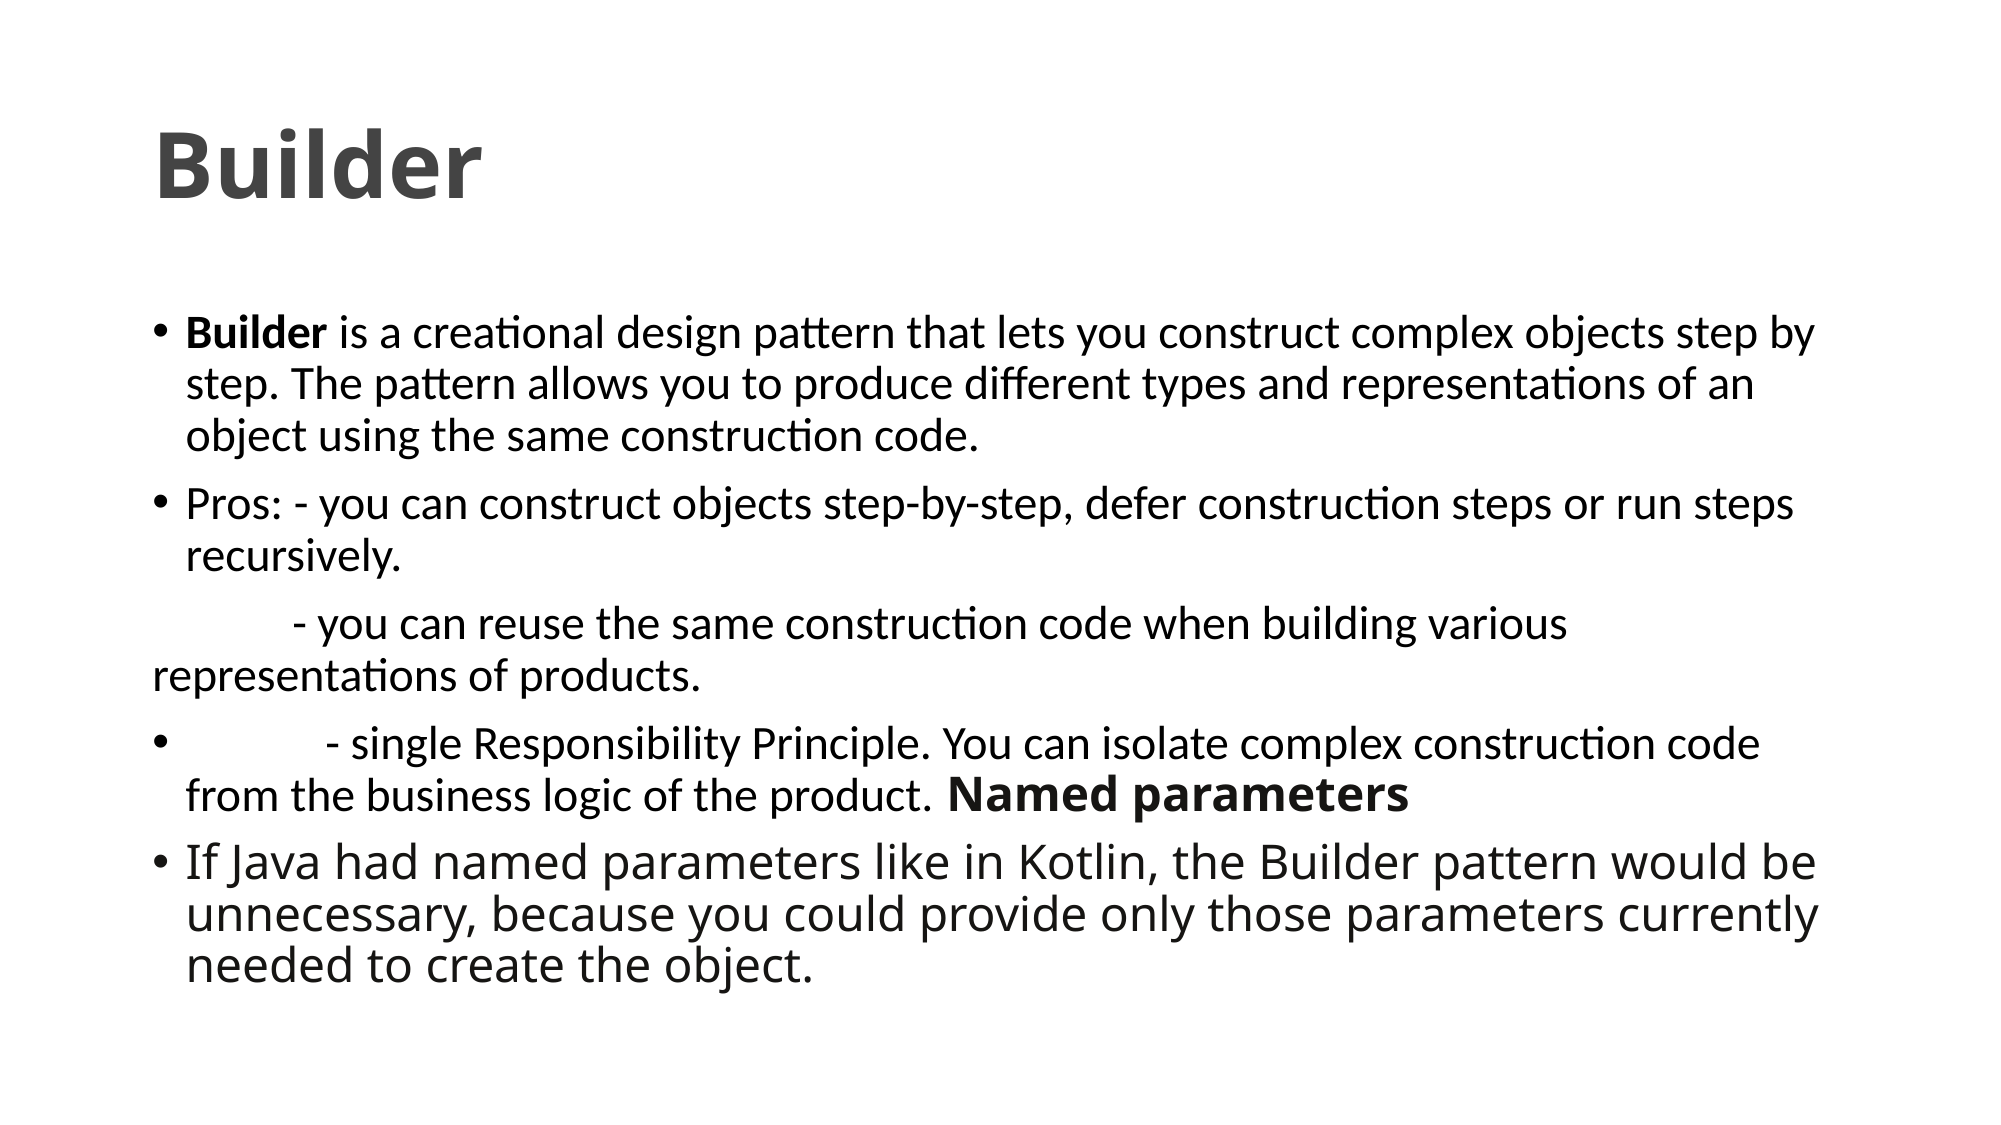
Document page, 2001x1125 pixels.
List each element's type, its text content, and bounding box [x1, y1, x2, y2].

title Builder [137, 59, 1863, 278]
list Builder is a creational design pattern that lets you construct complex objects step by step. The pattern allows you to produce different types and representations of an object using the same construction code. Pros: - you can construct objects step-by-step, defer construction steps or run steps recursively. - you can reuse the same construction code when building various representations of products. - single Responsibility Principle. You can isolate complex construction code from the business logic of the product. Named parameters If Java had named parameters like in Kotlin, the Builder pattern would be unnecessary, because you could provide only those parameters currently needed to create the object. [137, 299, 1863, 1014]
